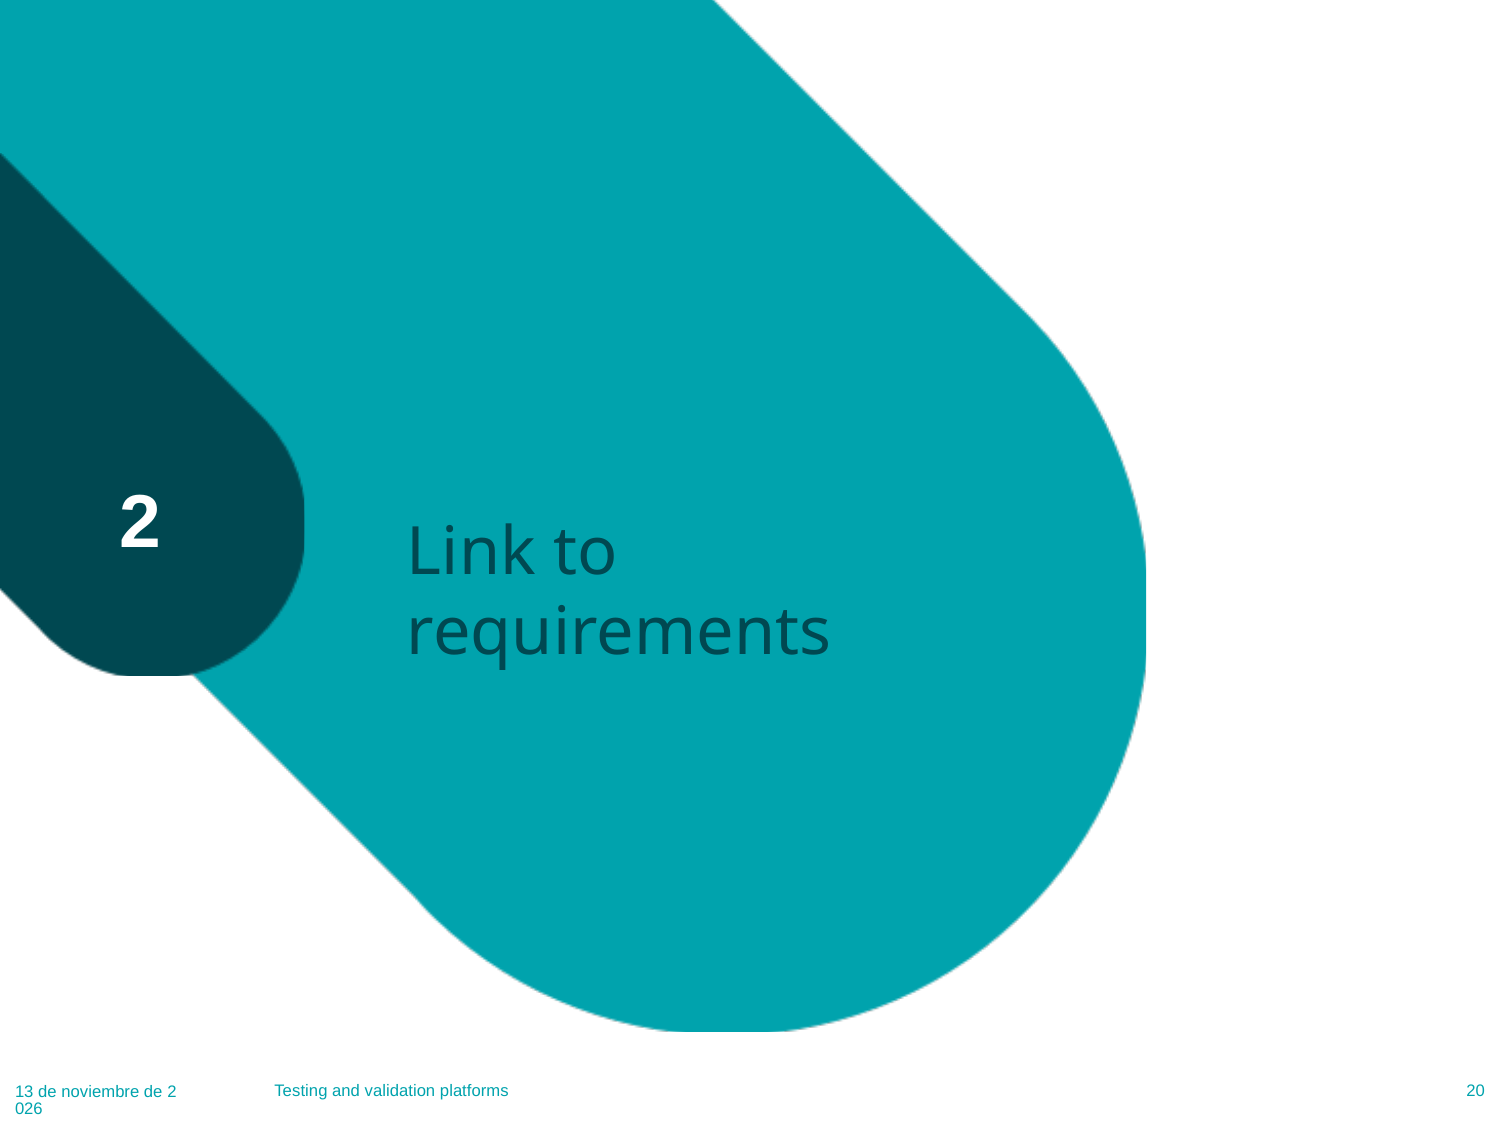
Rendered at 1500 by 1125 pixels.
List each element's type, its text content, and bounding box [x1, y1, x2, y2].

footer Testing and validation platforms [0, 1059, 784, 1120]
slide_number 20 [1317, 1059, 1500, 1120]
list 2 [81, 454, 200, 581]
title Link to requirements [391, 451, 933, 676]
